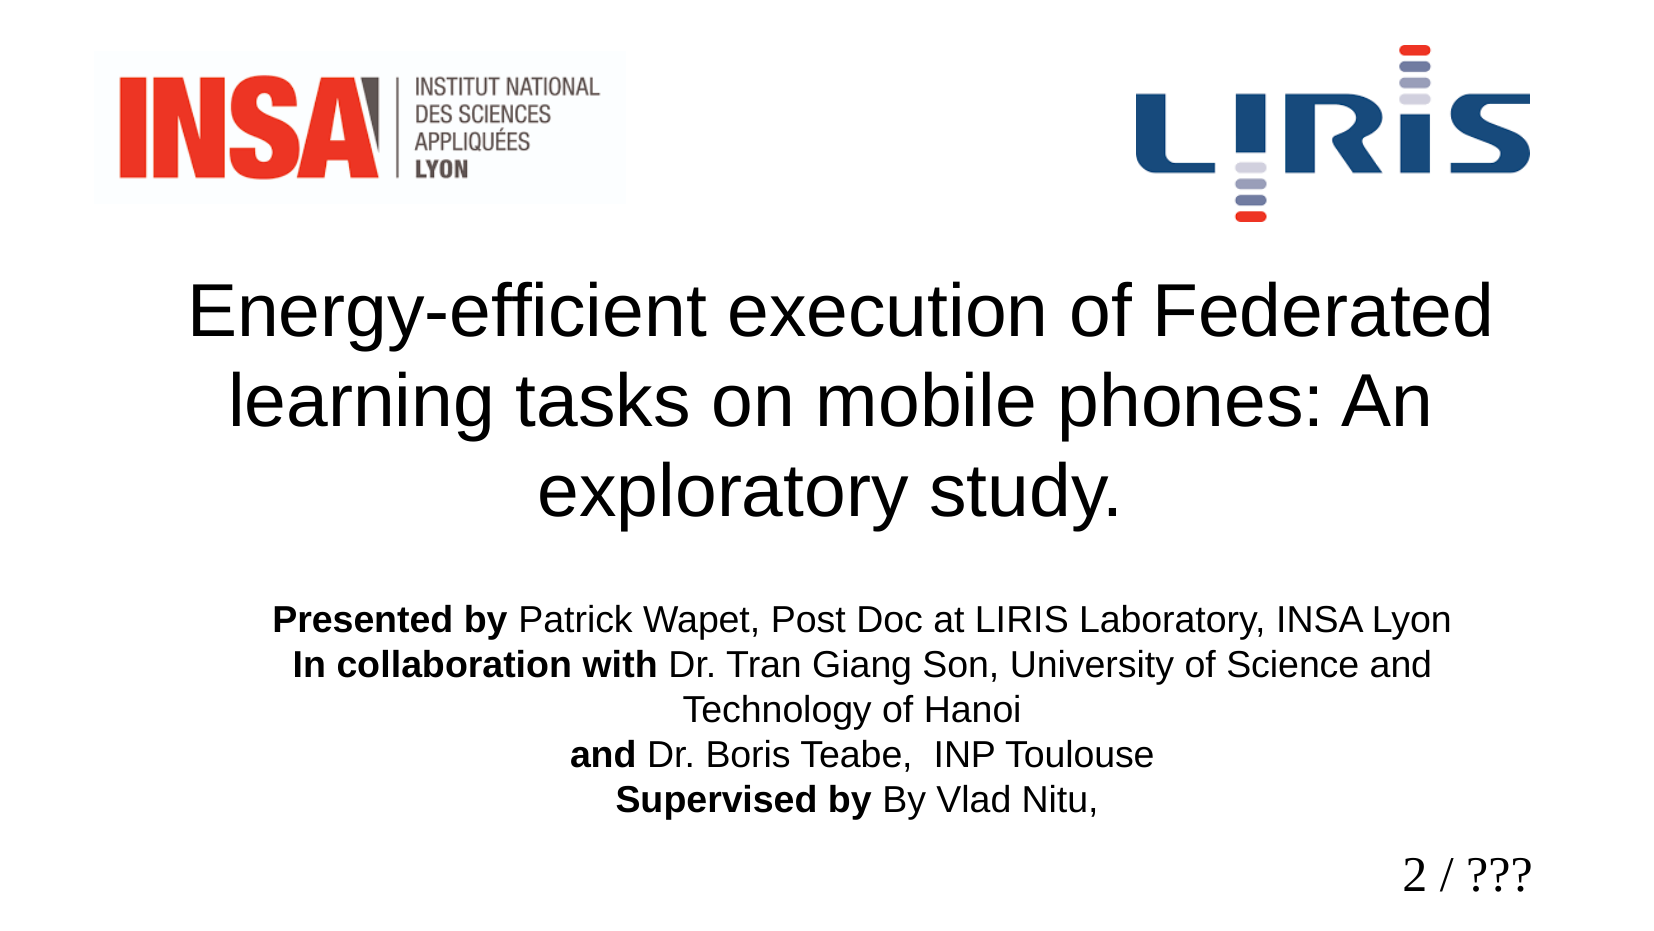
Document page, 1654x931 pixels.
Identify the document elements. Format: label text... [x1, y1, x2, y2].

text_box 2 / ??? [1387, 834, 1575, 905]
picture [1136, 45, 1530, 222]
title Energy-efficient execution of Federated learning tasks on mobile phones: An exploratory study. [86, 246, 1575, 547]
picture [94, 51, 626, 204]
title Presented by Patrick Wapet, Post Doc at LIRIS Laboratory, INSA Lyon In collaboration with Dr. Tran Giang Son, University of Science and Technology of Hanoi and Dr. Boris Teabe, INP Toulouse Supervised by By Vlad Nitu, [262, 577, 1463, 837]
